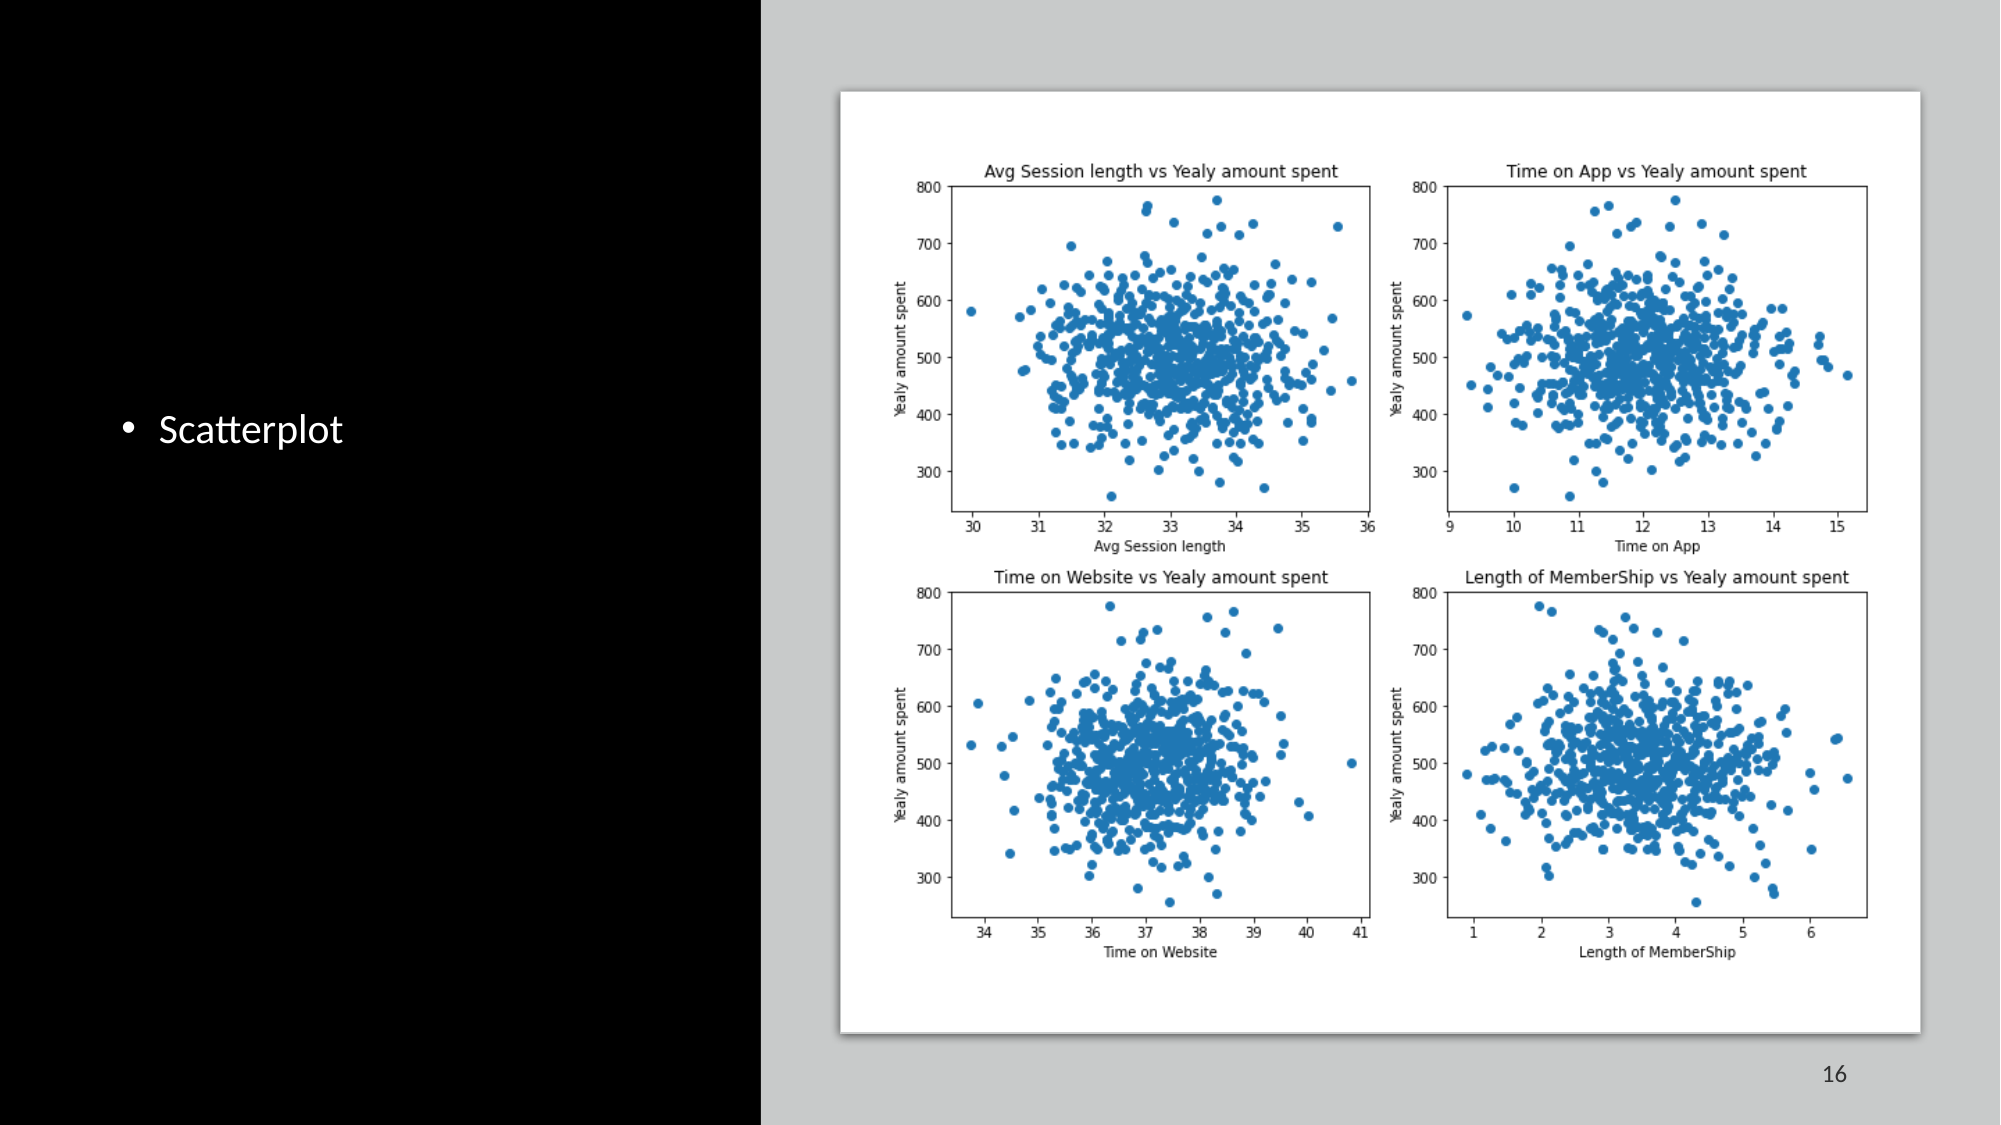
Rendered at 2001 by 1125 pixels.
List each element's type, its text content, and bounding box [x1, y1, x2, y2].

text_box [839, 90, 1922, 1034]
text_box [760, 0, 2000, 1125]
list Scatterplot [106, 399, 682, 1021]
picture [886, 154, 1875, 970]
slide_number 16 [1412, 1042, 1863, 1103]
